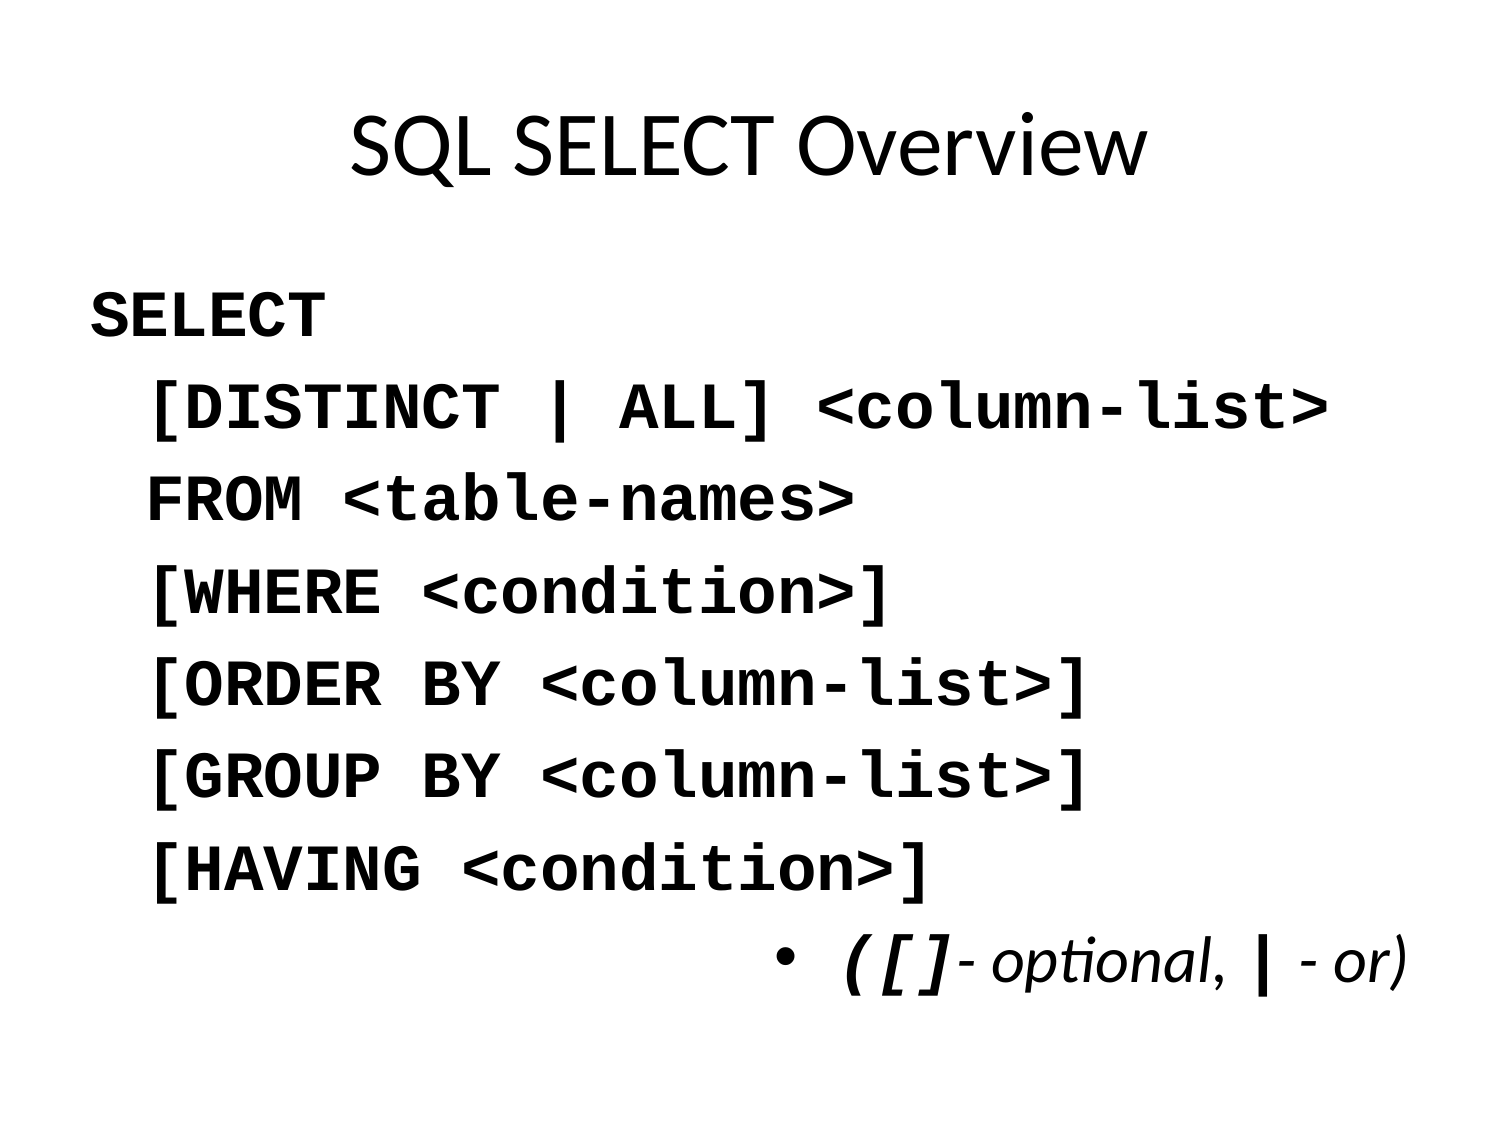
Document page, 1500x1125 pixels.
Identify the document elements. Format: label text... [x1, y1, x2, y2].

title SQL SELECT Overview [75, 45, 1425, 233]
list SELECT [DISTINCT | ALL] <column-list> FROM <table-names> [WHERE <condition>] [ORDER BY <column-list>] [GROUP BY <column-list>] [HAVING <condition>] ([]- optional, | - or) [75, 262, 1425, 1005]
